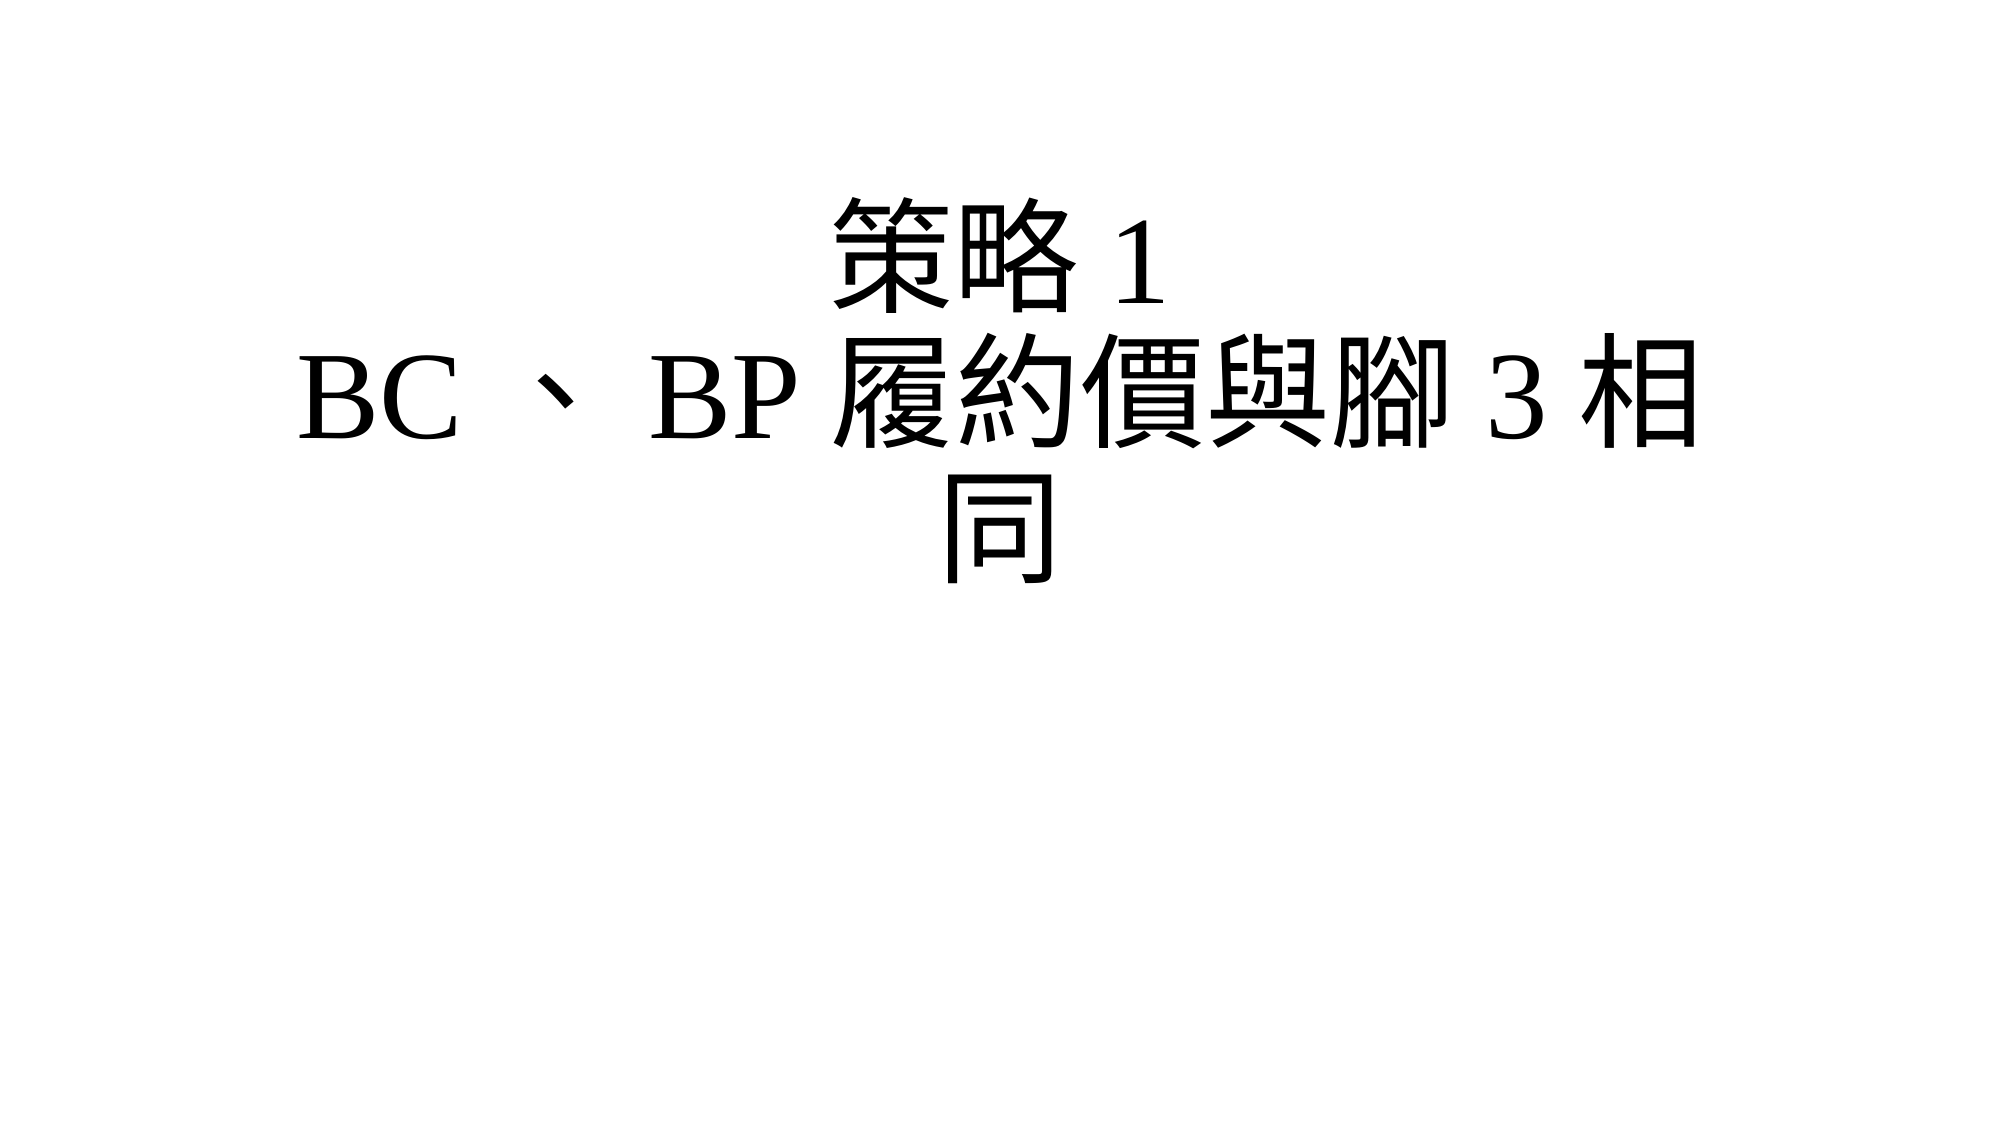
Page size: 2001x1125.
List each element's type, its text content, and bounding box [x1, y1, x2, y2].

title 策略1 BC、BP履約價與腳3相同 [249, 366, 1750, 759]
